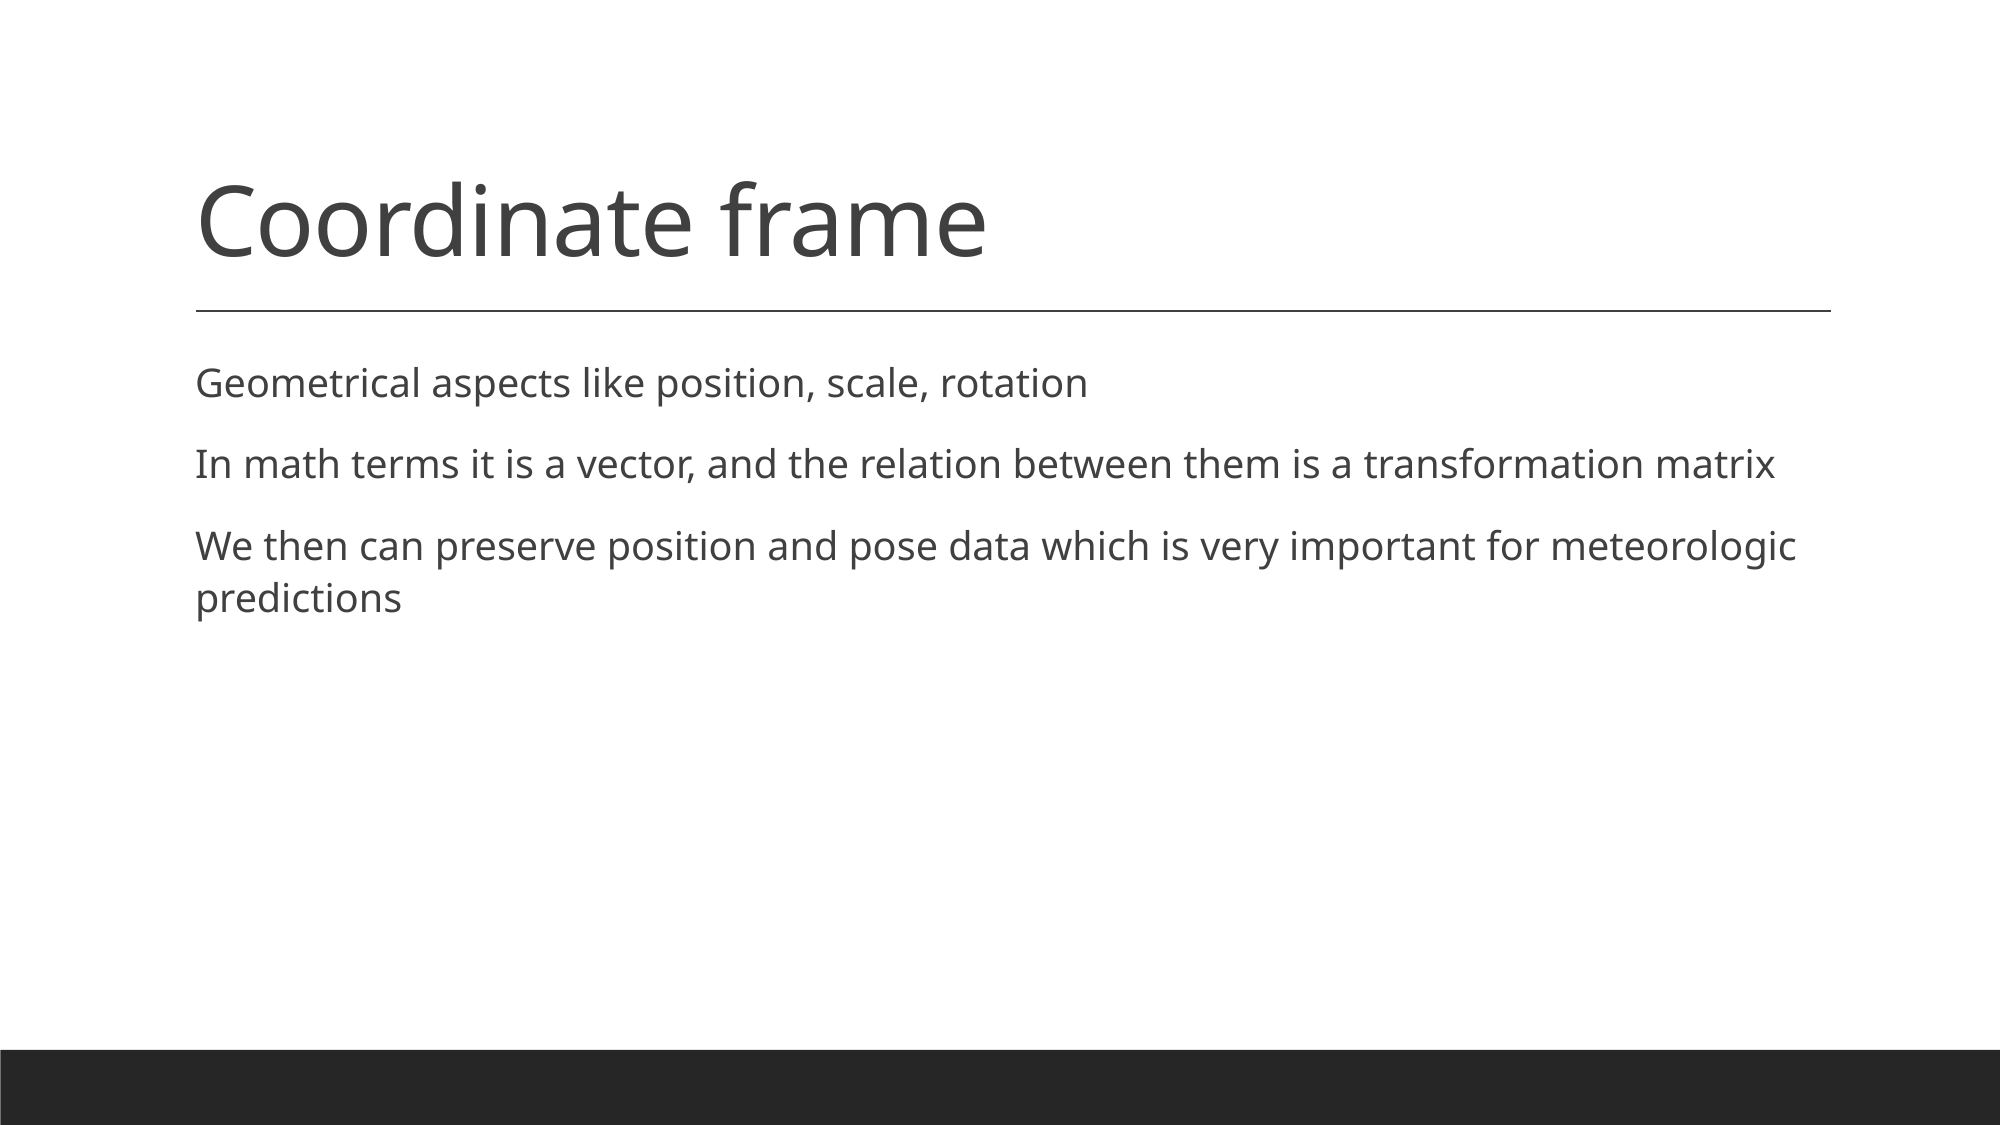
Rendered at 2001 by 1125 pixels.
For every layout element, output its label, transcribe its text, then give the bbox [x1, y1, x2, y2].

title Coordinate frame [180, 47, 1830, 285]
list Geometrical aspects like position, scale, rotation In math terms it is a vector, and the relation between them is a transformation matrix We then can preserve position and pose data which is very important for meteorologic predictions [180, 345, 1830, 963]
